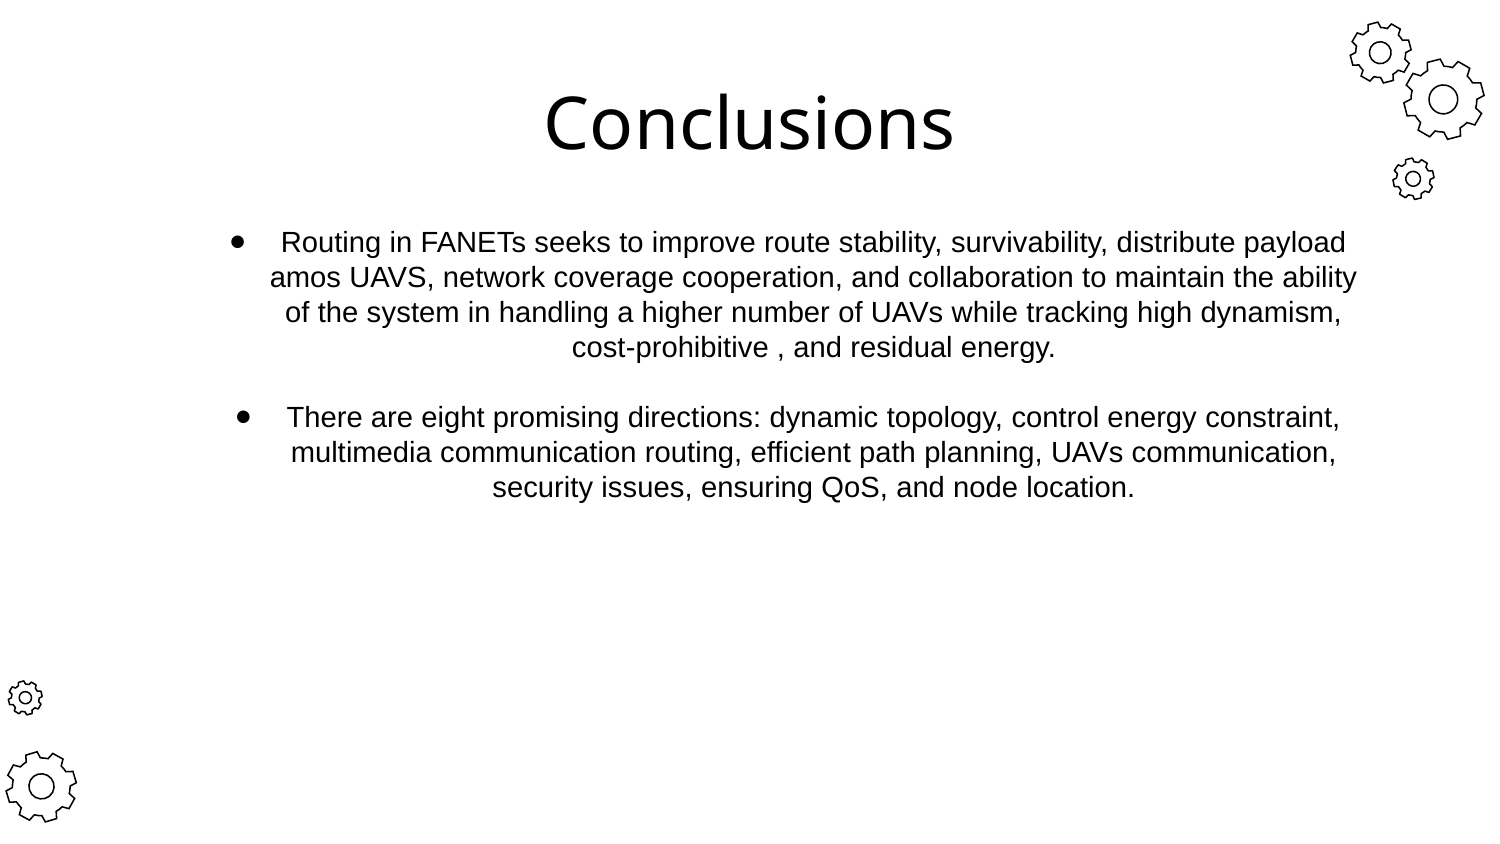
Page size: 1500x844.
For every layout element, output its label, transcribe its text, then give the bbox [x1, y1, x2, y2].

text_box Routing in FANETs seeks to improve route stability, survivability, distribute payload amos UAVS, network coverage cooperation, and collaboration to maintain the ability of the system in handling a higher number of UAVs while tracking high dynamism, cost-prohibitive , and residual energy. There are eight promising directions: dynamic topology, control energy constraint, multimedia communication routing, efficient path planning, UAVs communication, security issues, ensuring QoS, and node location. [170, 208, 1384, 553]
title Conclusions [118, 72, 1382, 167]
